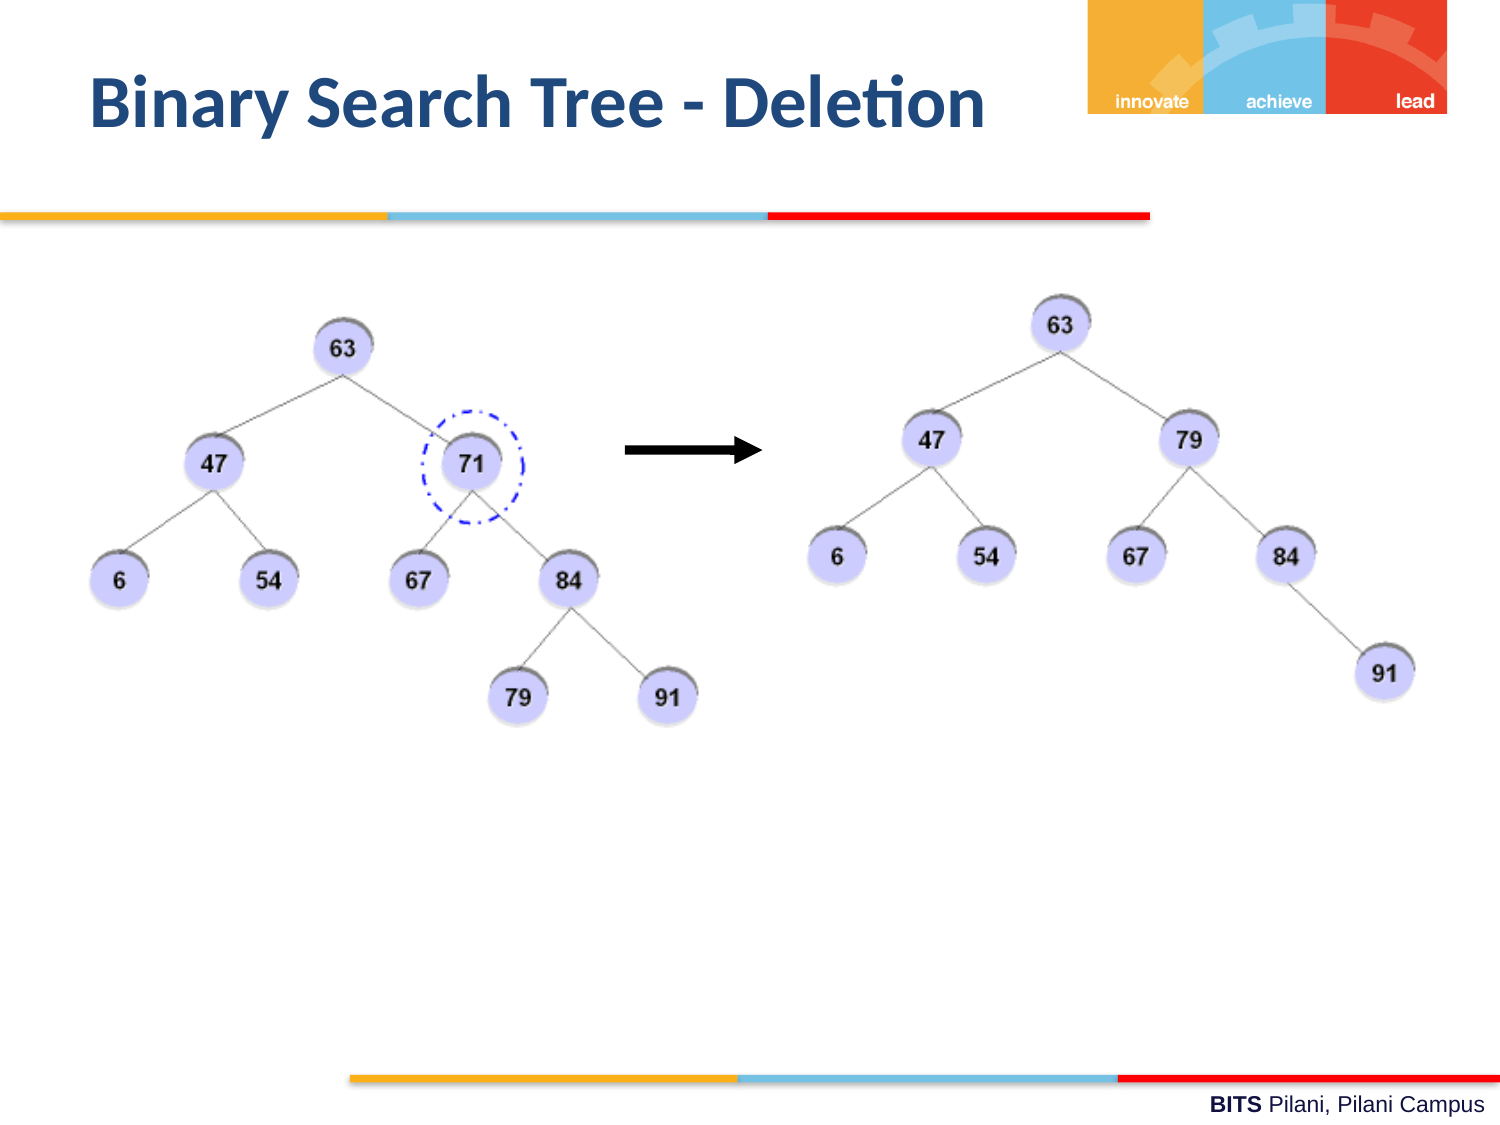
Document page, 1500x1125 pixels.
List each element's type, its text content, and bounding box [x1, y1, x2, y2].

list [799, 287, 1430, 718]
text_box [716, 443, 763, 457]
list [74, 312, 713, 753]
title Binary Search Tree - Deletion [75, 45, 1425, 233]
picture [1087, 0, 1448, 114]
